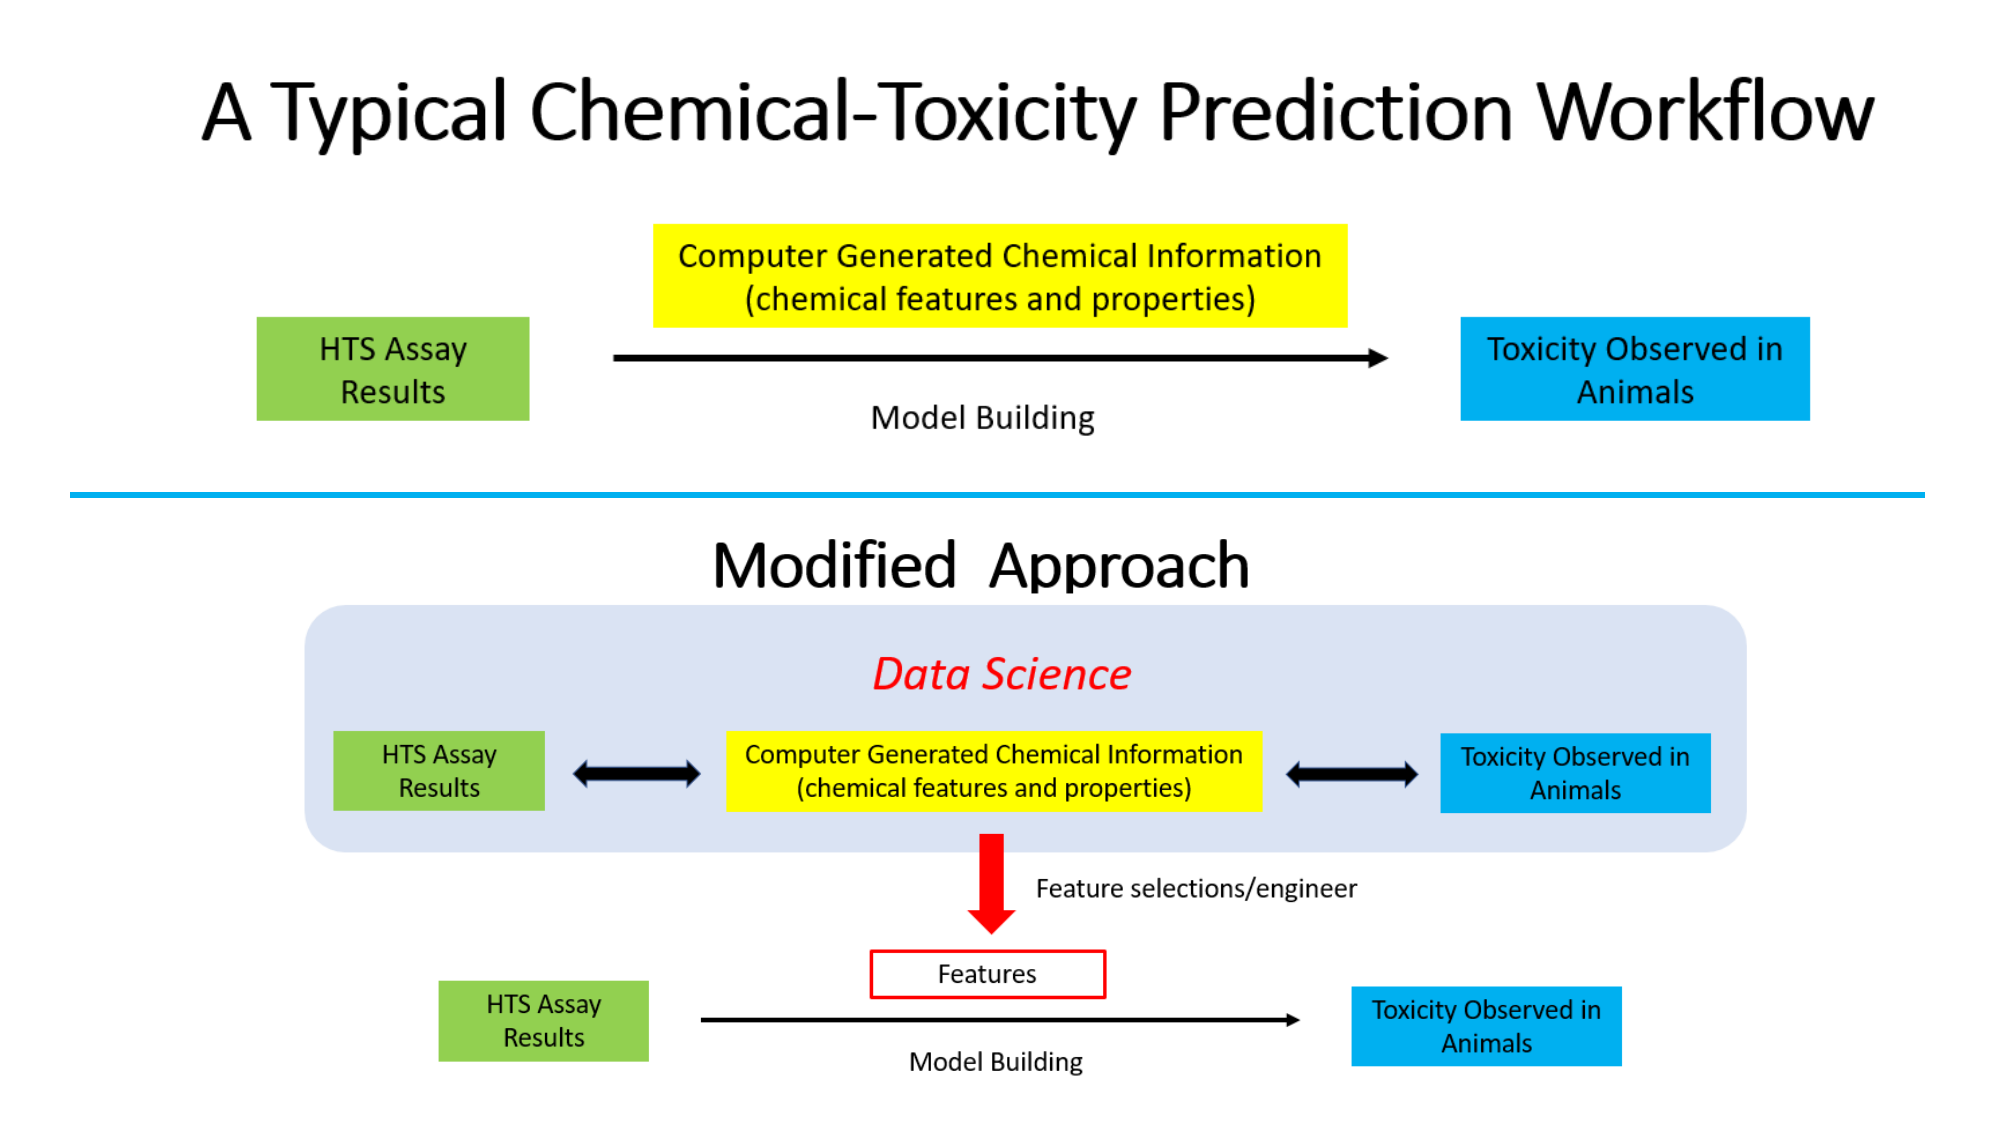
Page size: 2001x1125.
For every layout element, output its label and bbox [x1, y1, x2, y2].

picture [300, 523, 1755, 1087]
picture [179, 38, 1903, 452]
